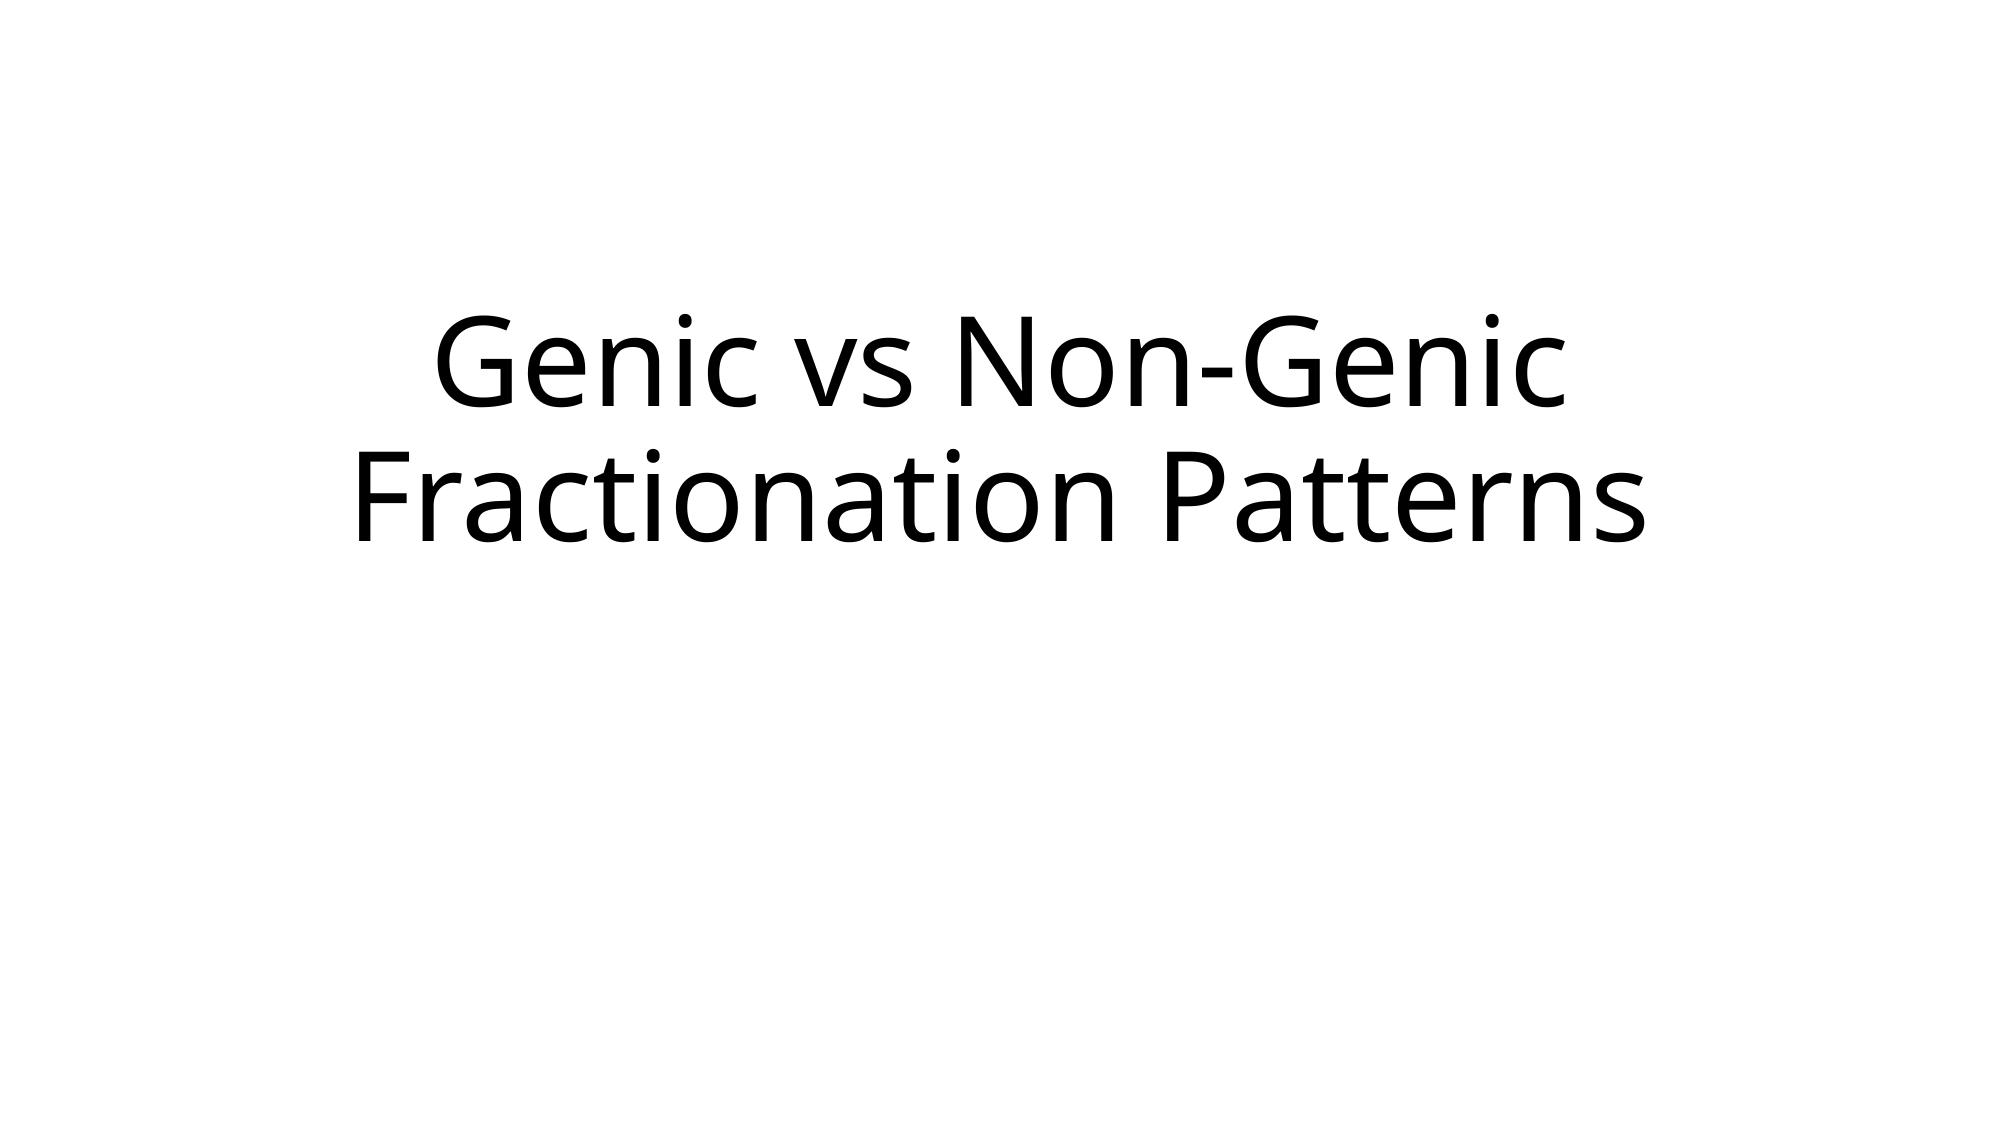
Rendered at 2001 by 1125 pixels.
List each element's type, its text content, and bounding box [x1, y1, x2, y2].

title Genic vs Non-Genic Fractionation Patterns [249, 184, 1750, 576]
